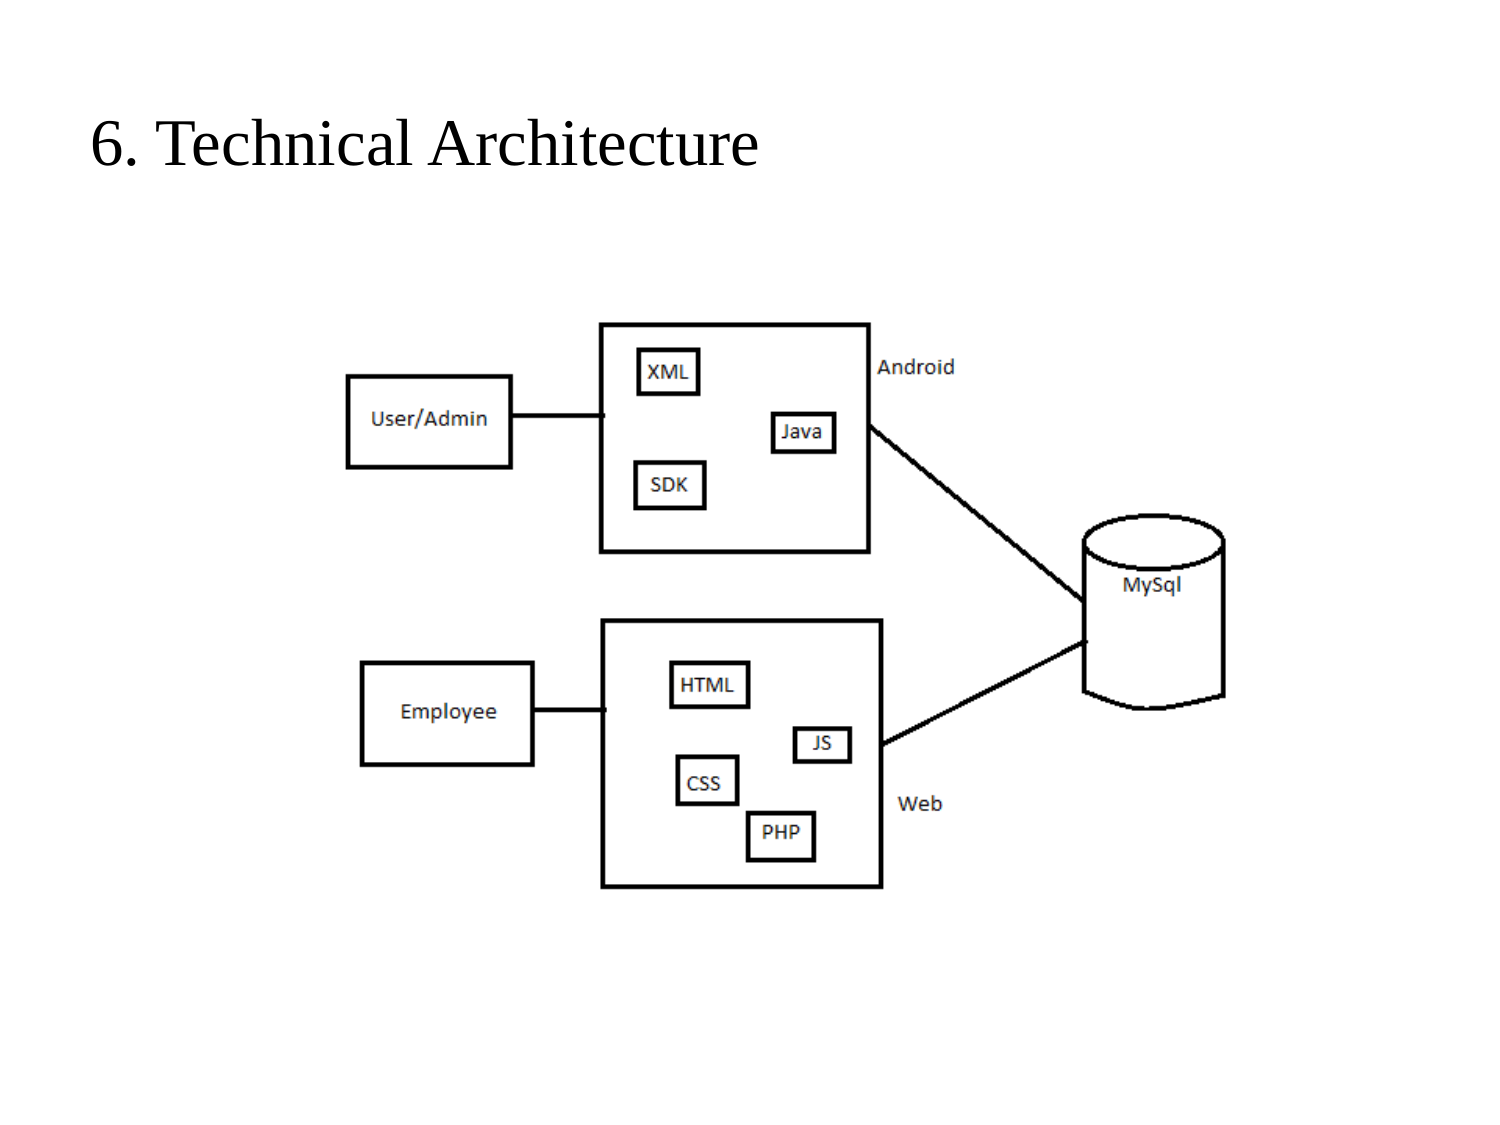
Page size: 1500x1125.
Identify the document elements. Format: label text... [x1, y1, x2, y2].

title 6. Technical Architecture [75, 45, 1425, 233]
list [109, 293, 1391, 1013]
